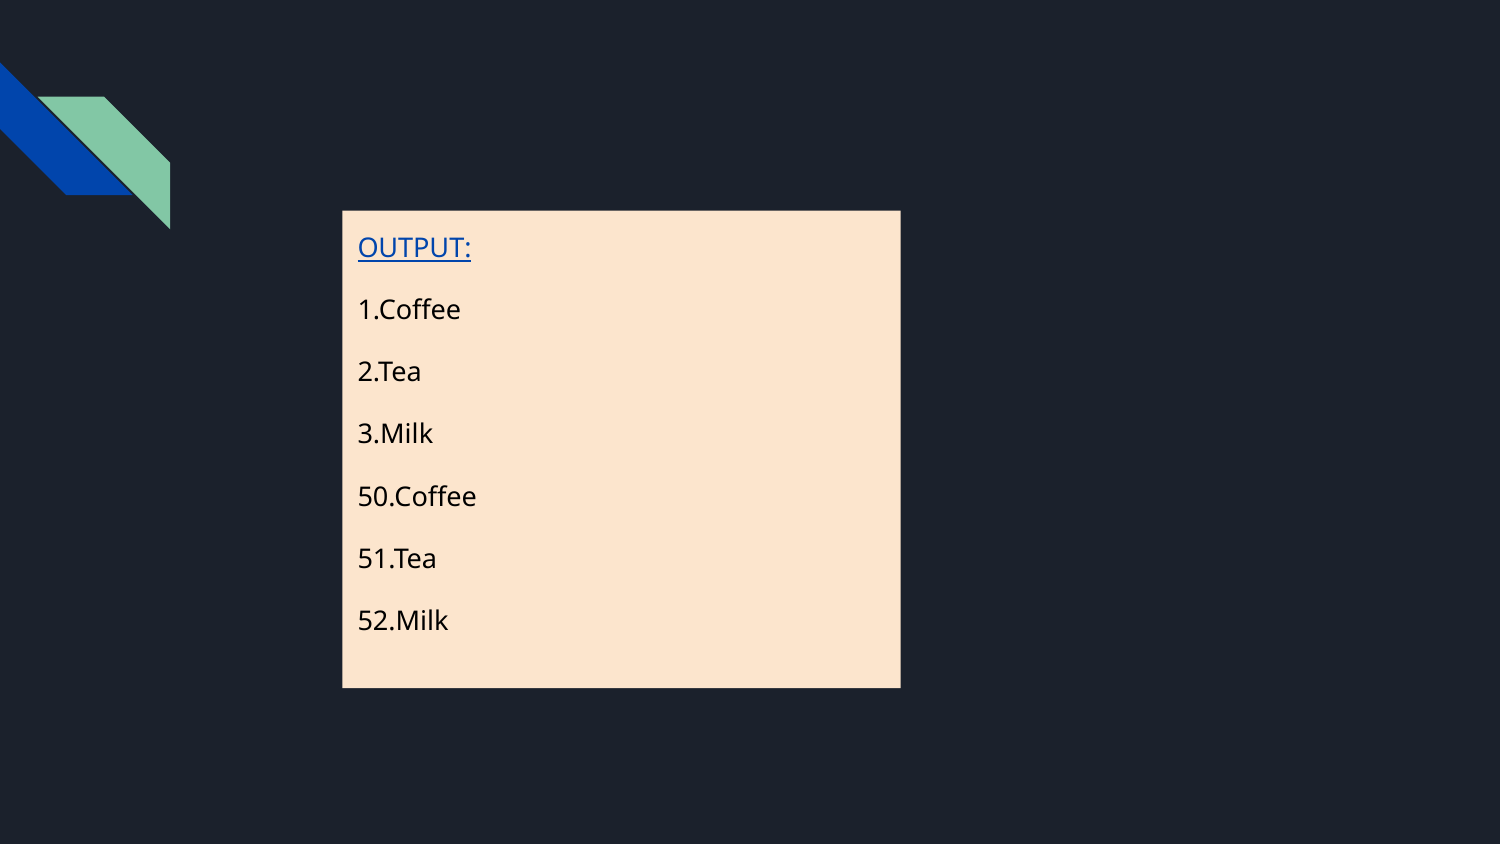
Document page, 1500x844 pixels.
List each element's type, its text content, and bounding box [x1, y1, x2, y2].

list OUTPUT: 1.Coffee 2.Tea 3.Milk 50.Coffee 51.Tea 52.Milk [342, 210, 901, 689]
